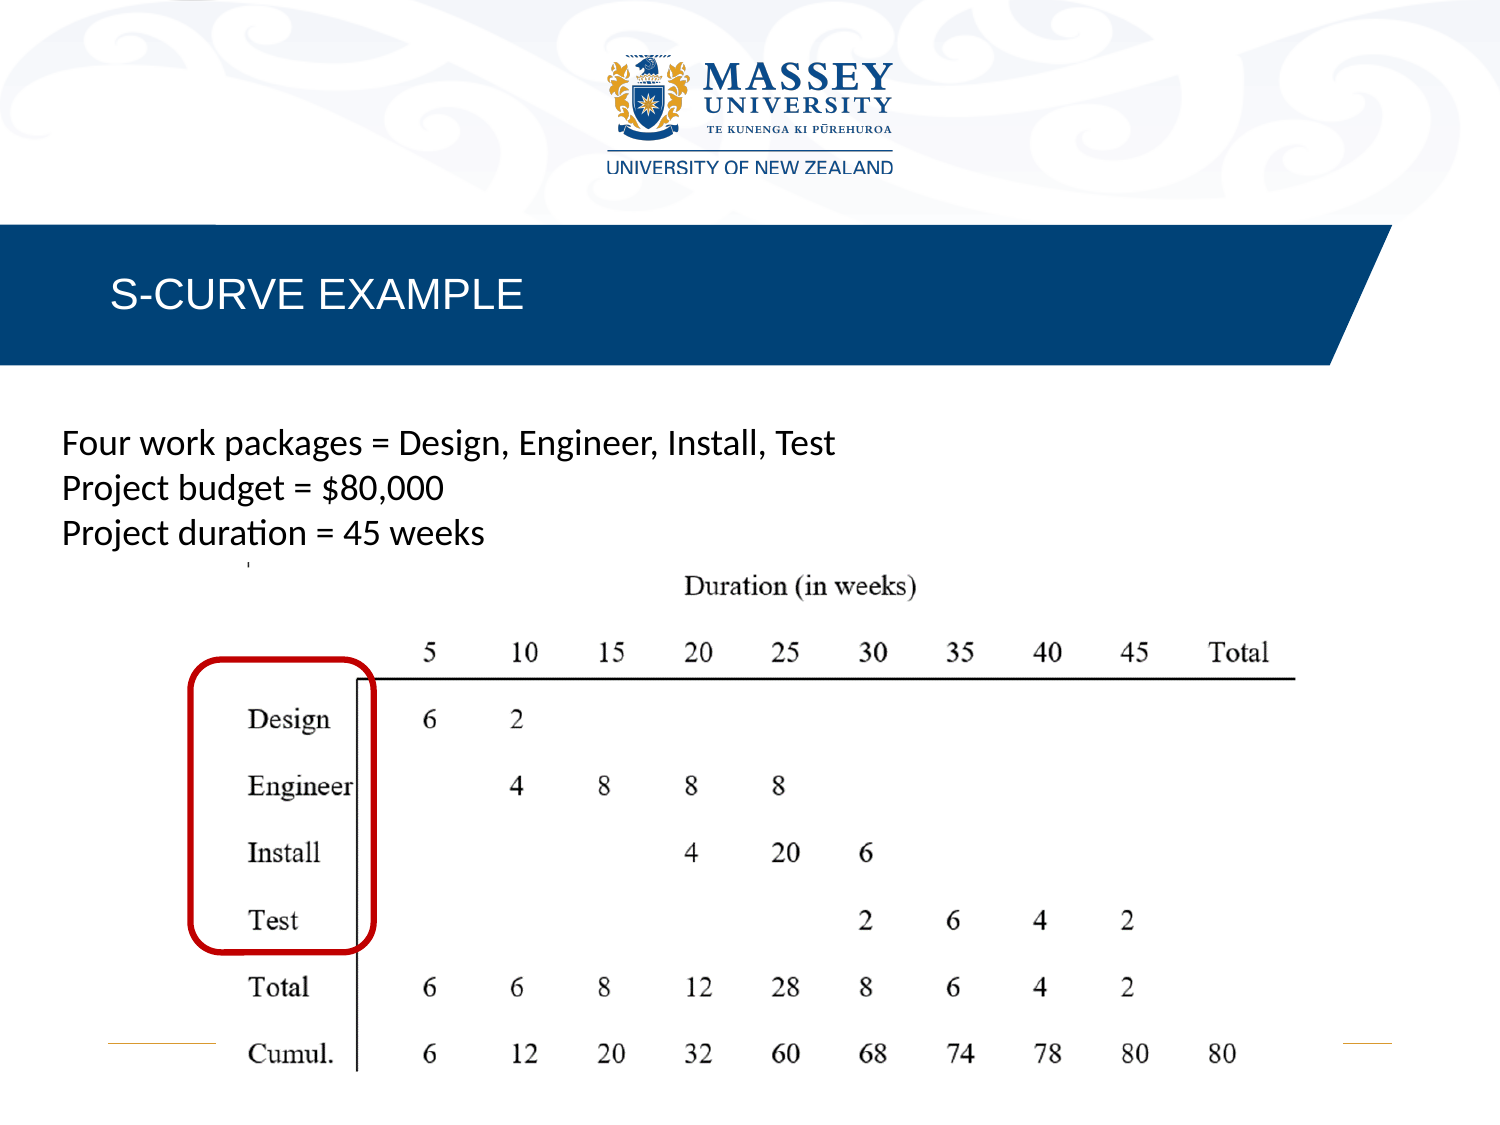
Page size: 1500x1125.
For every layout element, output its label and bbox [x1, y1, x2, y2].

picture [216, 562, 1343, 1099]
list [94, 264, 1393, 322]
text_box [47, 410, 1012, 561]
text_box [189, 658, 216, 953]
